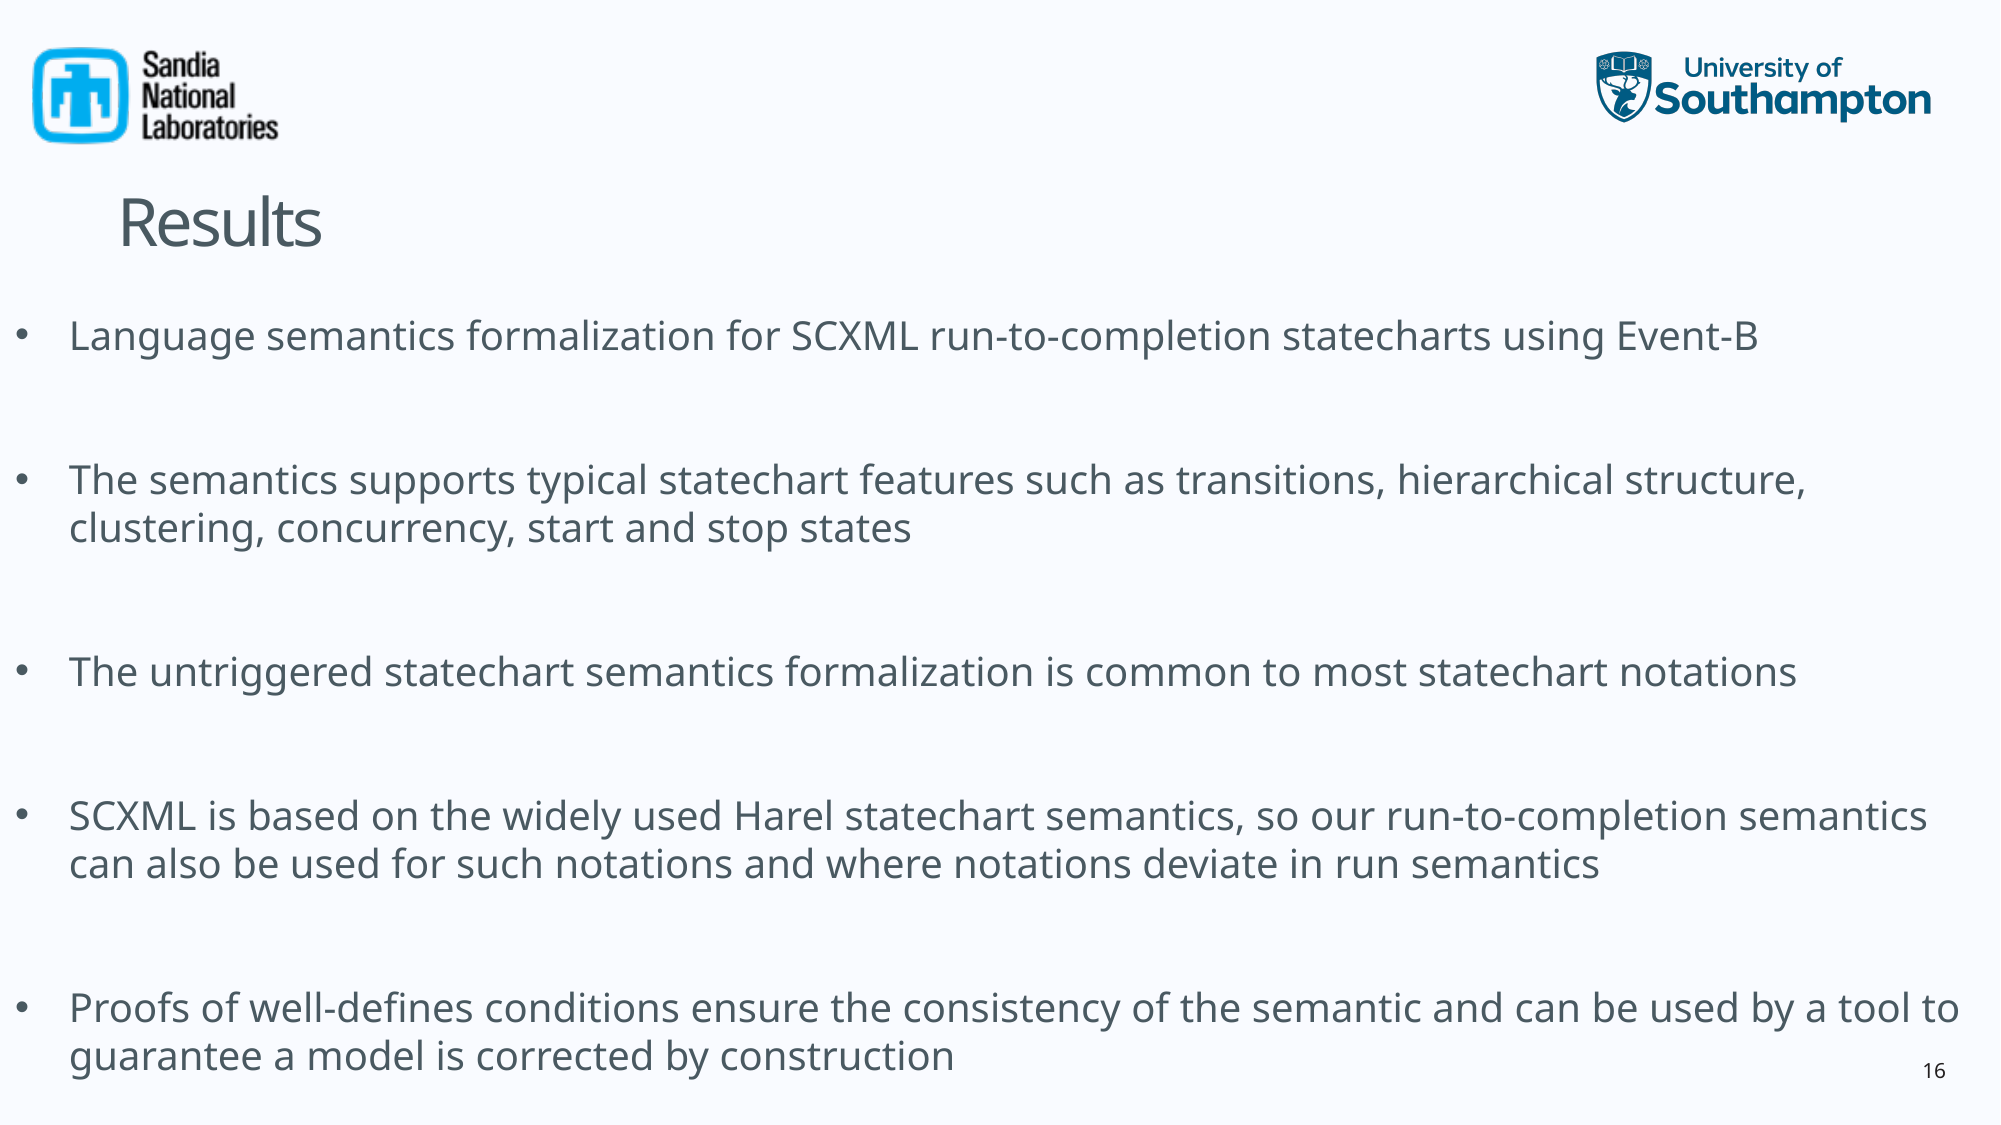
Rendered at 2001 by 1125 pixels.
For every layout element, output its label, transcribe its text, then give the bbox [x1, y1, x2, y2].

picture [42, 57, 119, 134]
picture [1758, 97, 1766, 113]
picture [1607, 76, 1624, 88]
picture [1600, 80, 1617, 111]
picture [1808, 97, 1815, 113]
title Results [102, 113, 1882, 268]
picture [1782, 97, 1791, 108]
picture [1626, 76, 1636, 88]
picture [1847, 97, 1857, 108]
picture [1626, 78, 1648, 111]
list Language semantics formalization for SCXML run-to-completion statecharts using Event-B The semantics supports typical statechart features such as transitions, hierarchical structure, clustering, concurrency, start and stop states The untriggered statechart semantics formalization is common to most statechart notations SCXML is based on the widely used Harel statechart semantics, so our run-to-completion semantics can also be used for such notations and where notations deviate in run semantics Proofs of well-defines conditions ensure the consistency of the semantic and can be used by a tool to guarantee a model is corrected by construction [0, 302, 2000, 1089]
picture [1689, 97, 1698, 108]
picture [1527, 0, 2000, 220]
picture [1823, 97, 1830, 113]
picture [31, 46, 280, 146]
picture [1730, 97, 1736, 113]
